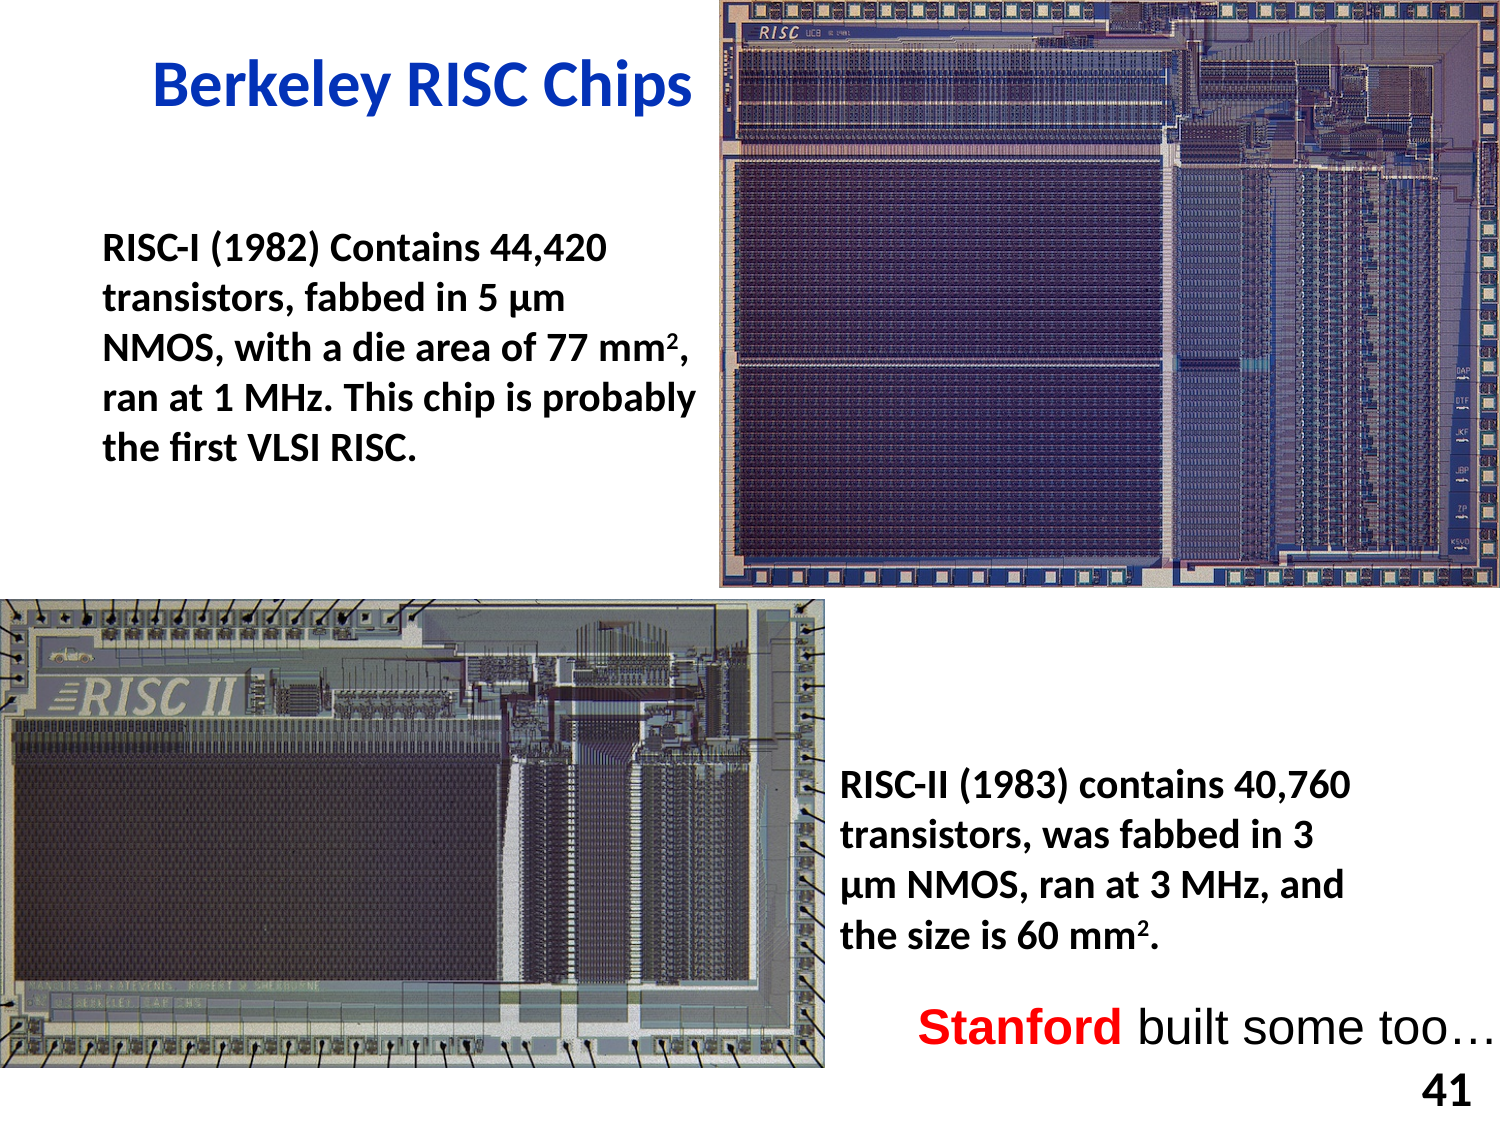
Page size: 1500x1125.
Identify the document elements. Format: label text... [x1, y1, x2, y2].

text_box Stanford built some too… [903, 987, 1500, 1063]
title Berkeley RISC Chips [137, 24, 713, 147]
text_box RISC-I (1982) Contains 44,420 transistors, fabbed in 5 µm NMOS, with a die area of 77 mm2, ran at 1 MHz. This chip is probably the first VLSI RISC. [87, 212, 713, 478]
picture [0, 599, 826, 1068]
slide_number 41 [1174, 1063, 1488, 1111]
text_box RISC-II (1983) contains 40,760 transistors, was fabbed in 3 µm NMOS, ran at 3 MHz, and the size is 60 mm2. [830, 749, 1388, 965]
picture [718, 0, 1500, 588]
